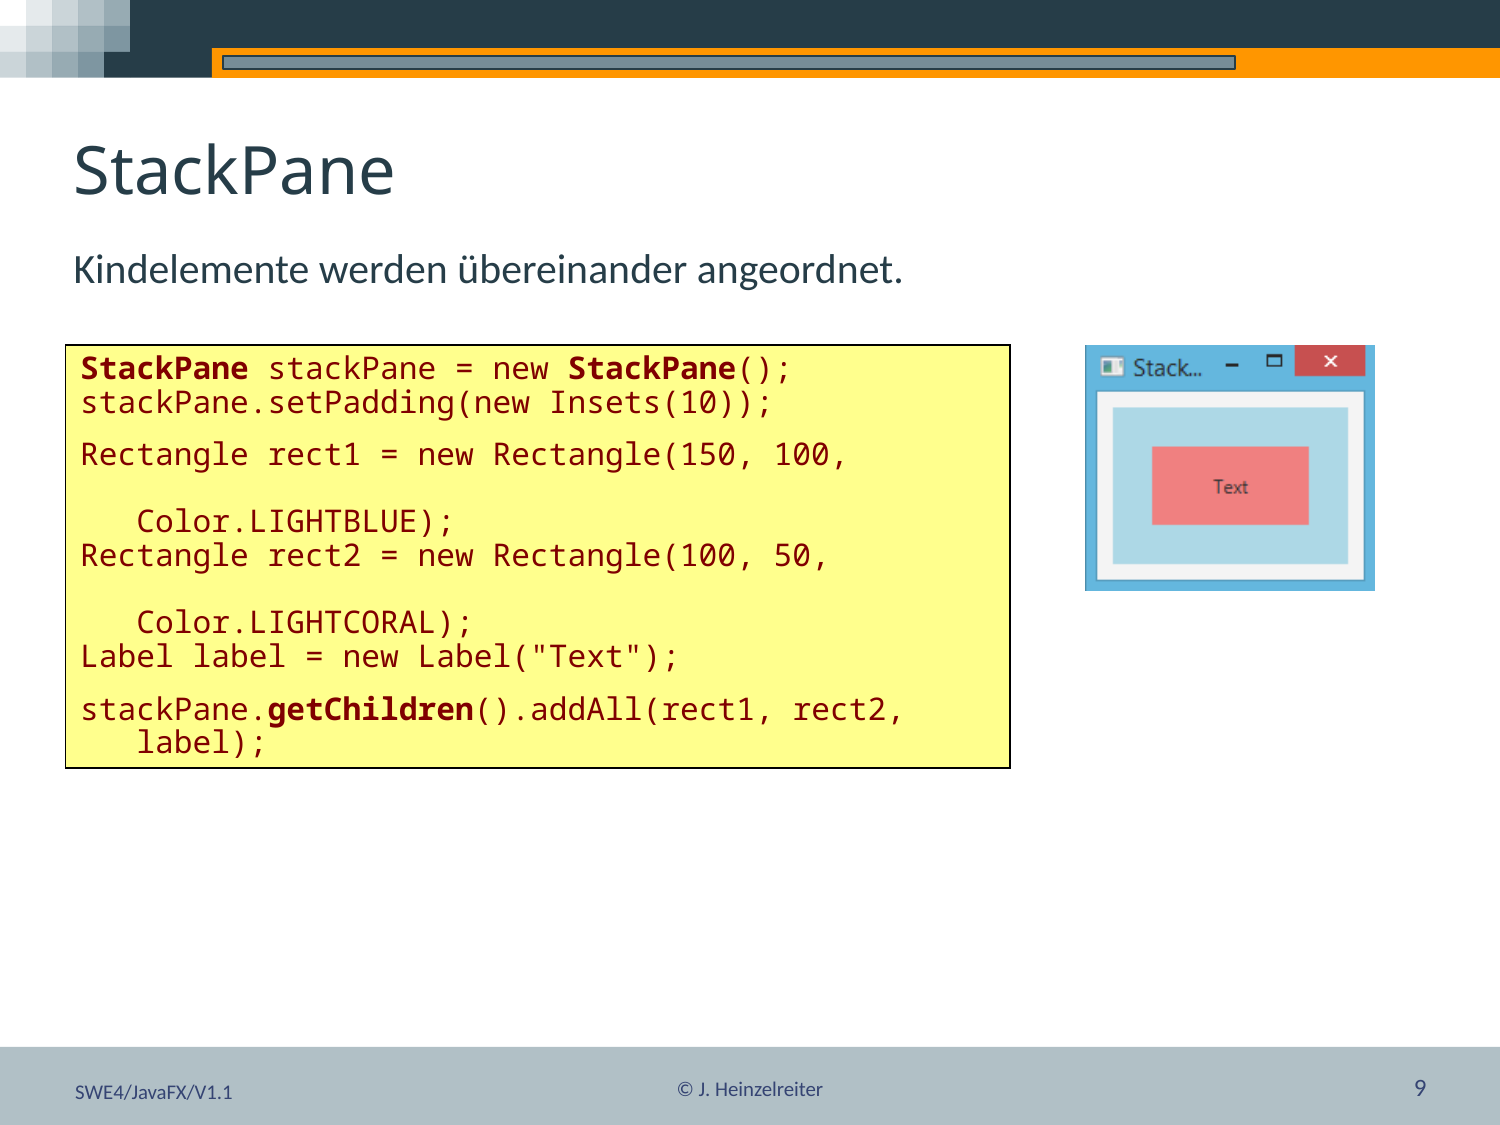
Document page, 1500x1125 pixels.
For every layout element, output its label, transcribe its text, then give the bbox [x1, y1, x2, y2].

title StackPane [58, 113, 1442, 223]
text_box StackPane stackPane = new StackPane(); stackPane.setPadding(new Insets(10)); Rectangle rect1 = new Rectangle(150, 100, Color.LIGHTBLUE); Rectangle rect2 = new Rectangle(100, 50, Color.LIGHTCORAL); Label label = new Label("Text"); stackPane.getChildren().addAll(rect1, rect2, label); [65, 345, 1010, 768]
text_box [222, 56, 1236, 69]
slide_number SWE4/JavaFX/V1.1 [59, 1063, 411, 1112]
slide_number 9 [1091, 1063, 1442, 1109]
footer © J. Heinzelreiter [512, 1063, 988, 1109]
picture [1085, 344, 1375, 591]
list Kindelemente werden übereinander angeordnet. [58, 234, 1117, 457]
